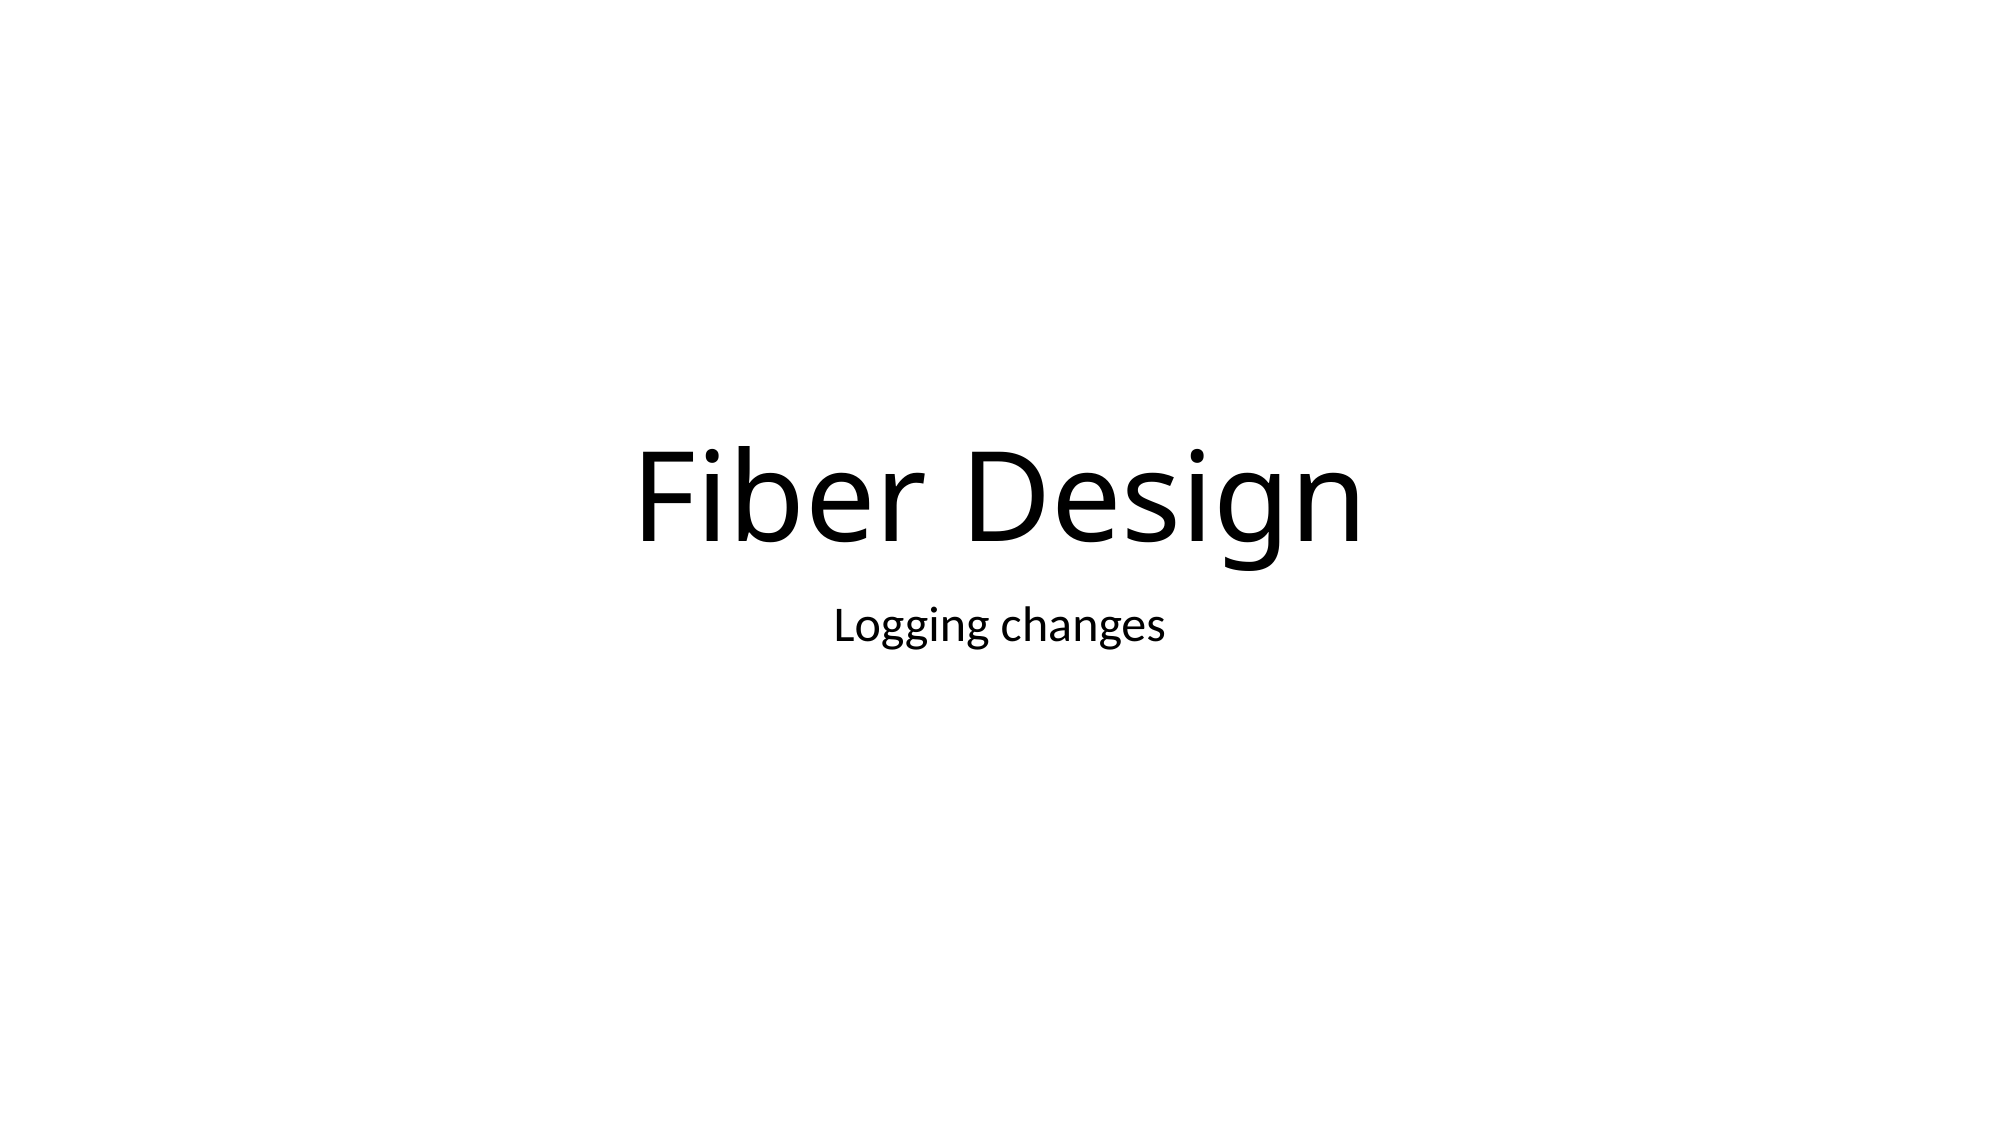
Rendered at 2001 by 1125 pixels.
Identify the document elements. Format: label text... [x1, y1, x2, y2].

title Fiber Design [249, 184, 1750, 576]
subtitle Logging changes [249, 590, 1750, 863]
